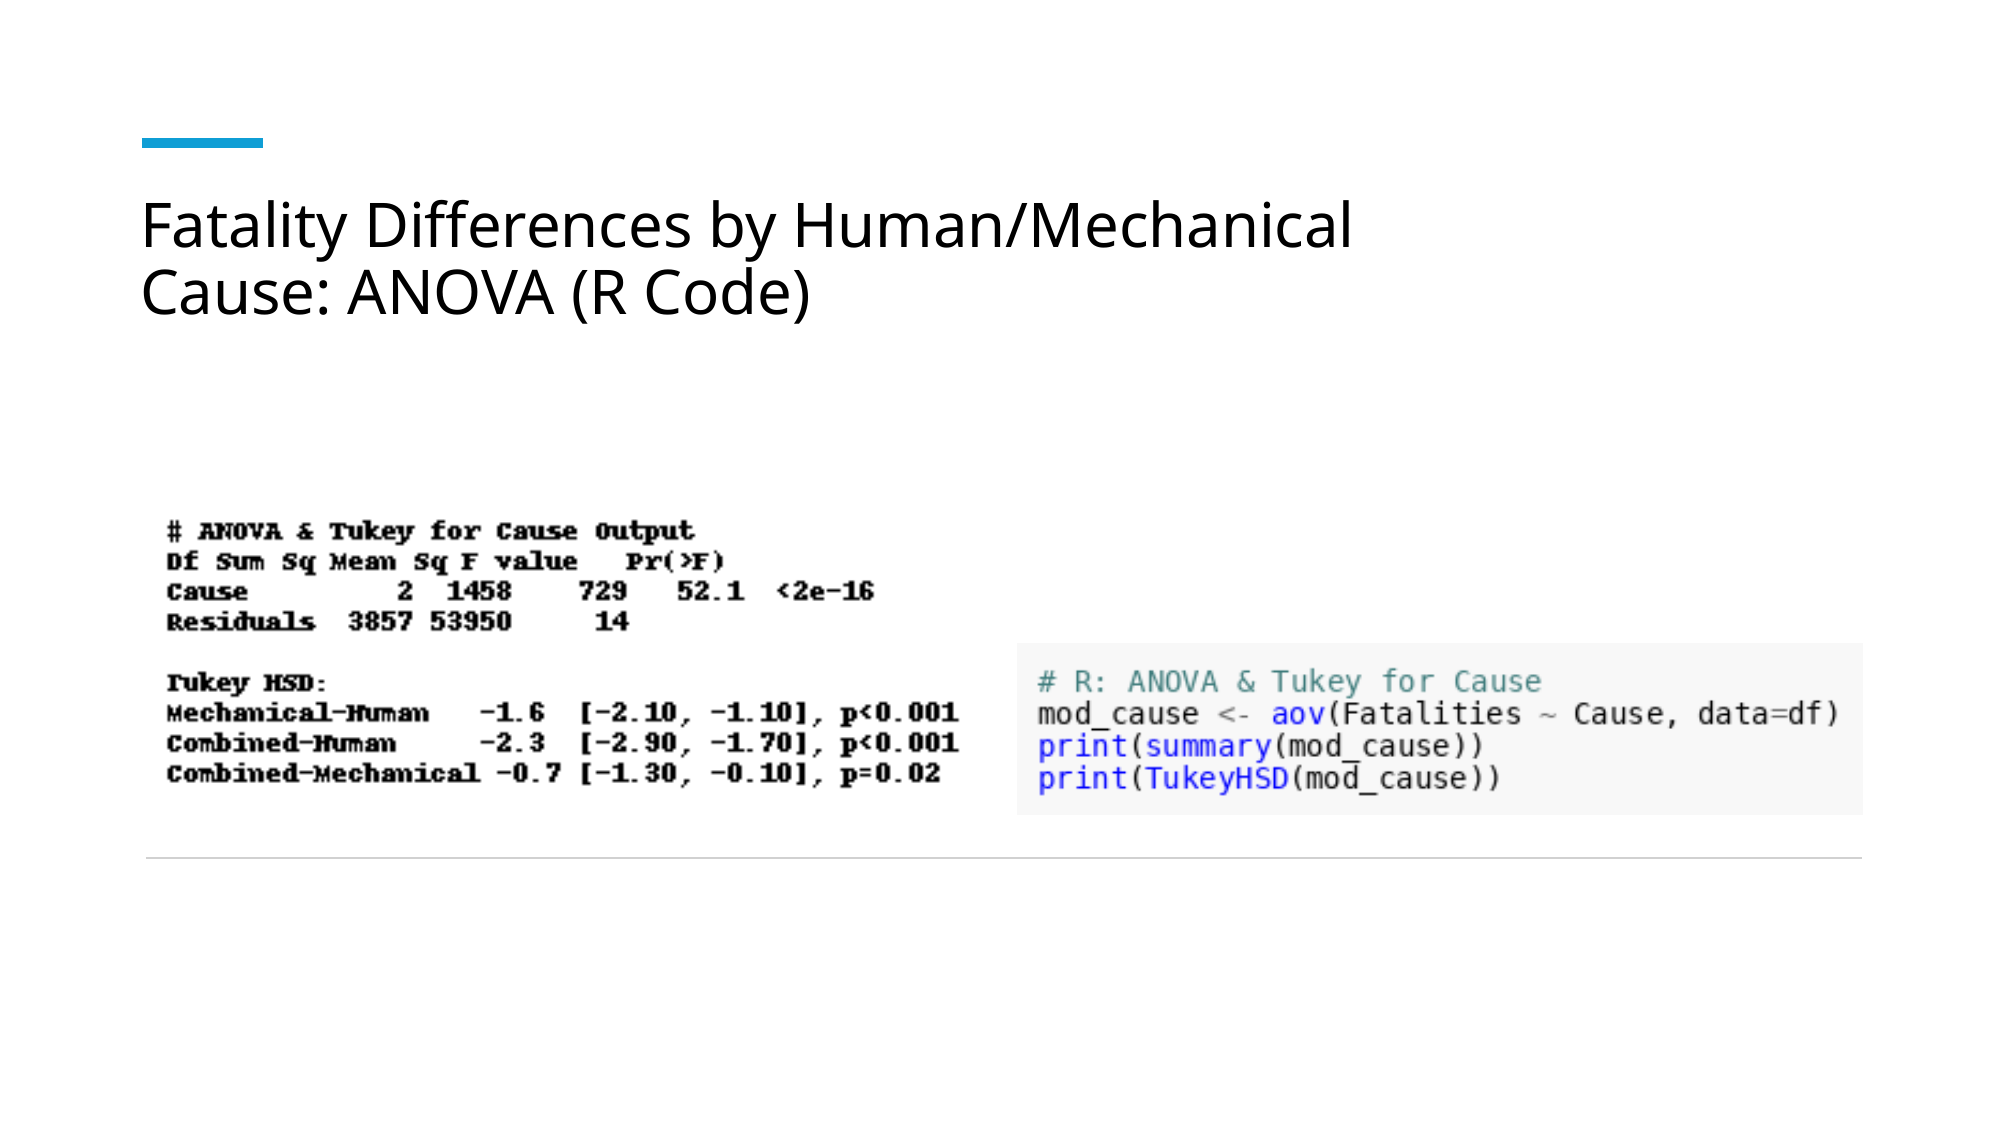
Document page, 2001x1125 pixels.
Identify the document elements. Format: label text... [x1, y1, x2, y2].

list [1016, 642, 1863, 816]
title Fatality Differences by Human/Mechanical Cause: ANOVA (R Code) [125, 187, 1413, 380]
picture [141, 488, 988, 816]
